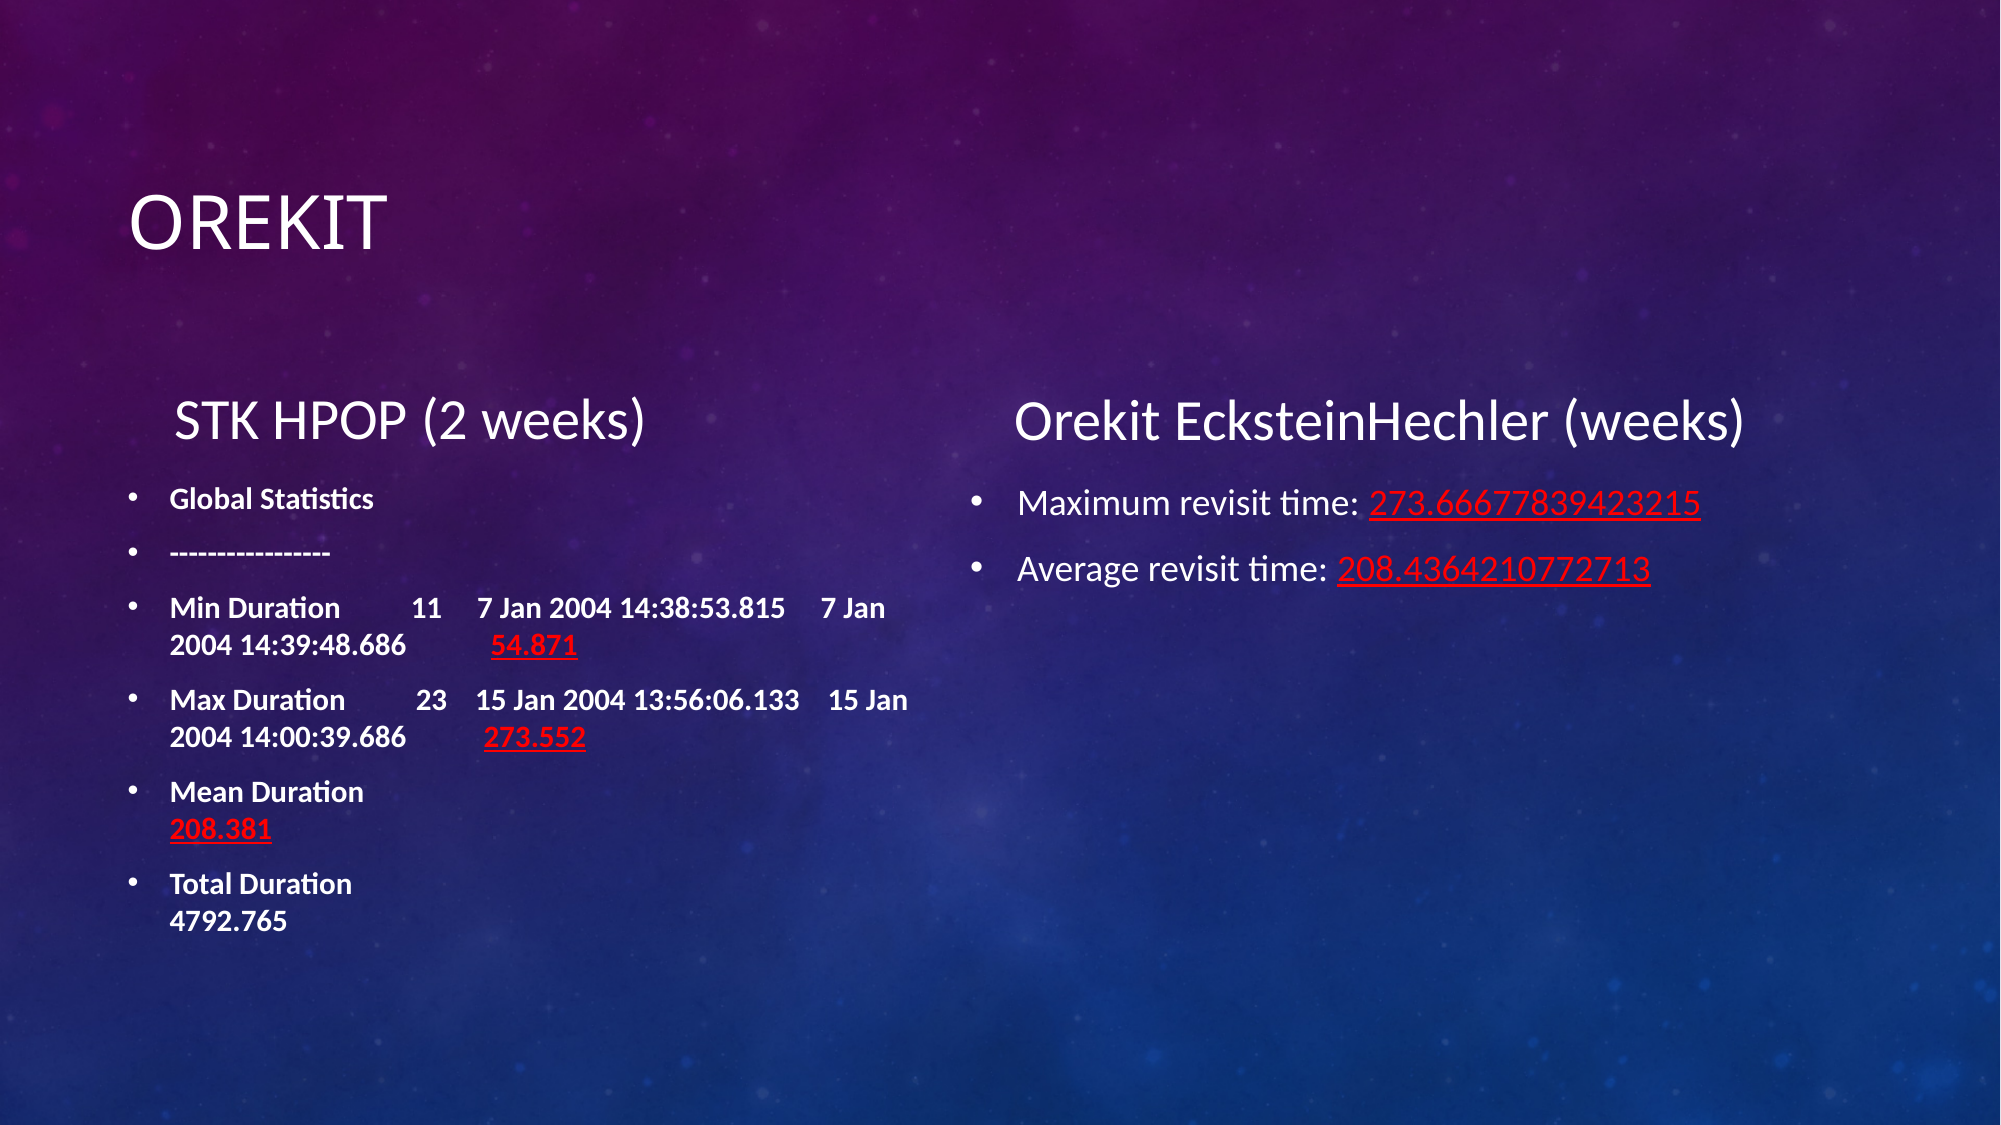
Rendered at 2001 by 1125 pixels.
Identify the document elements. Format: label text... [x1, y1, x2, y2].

picture [0, 0, 2001, 1125]
title Orekit [112, 99, 1775, 339]
list Maximum revisit time: 273.66677839423215 Average revisit time: 208.4364210772713 [955, 470, 1775, 950]
list Orekit EcksteinHechler (weeks) [999, 365, 1775, 460]
list Global Statistics ----------------- Min Duration 11 7 Jan 2004 14:38:53.815 7 Jan 2004 14:39:48.686 54.871 Max Duration 23 15 Jan 2004 13:56:06.133 15 Jan 2004 14:00:39.686 273.552 Mean Duration 208.381 Total Duration 4792.765 [112, 470, 933, 950]
list STK HPOP (2 weeks) [159, 363, 933, 459]
